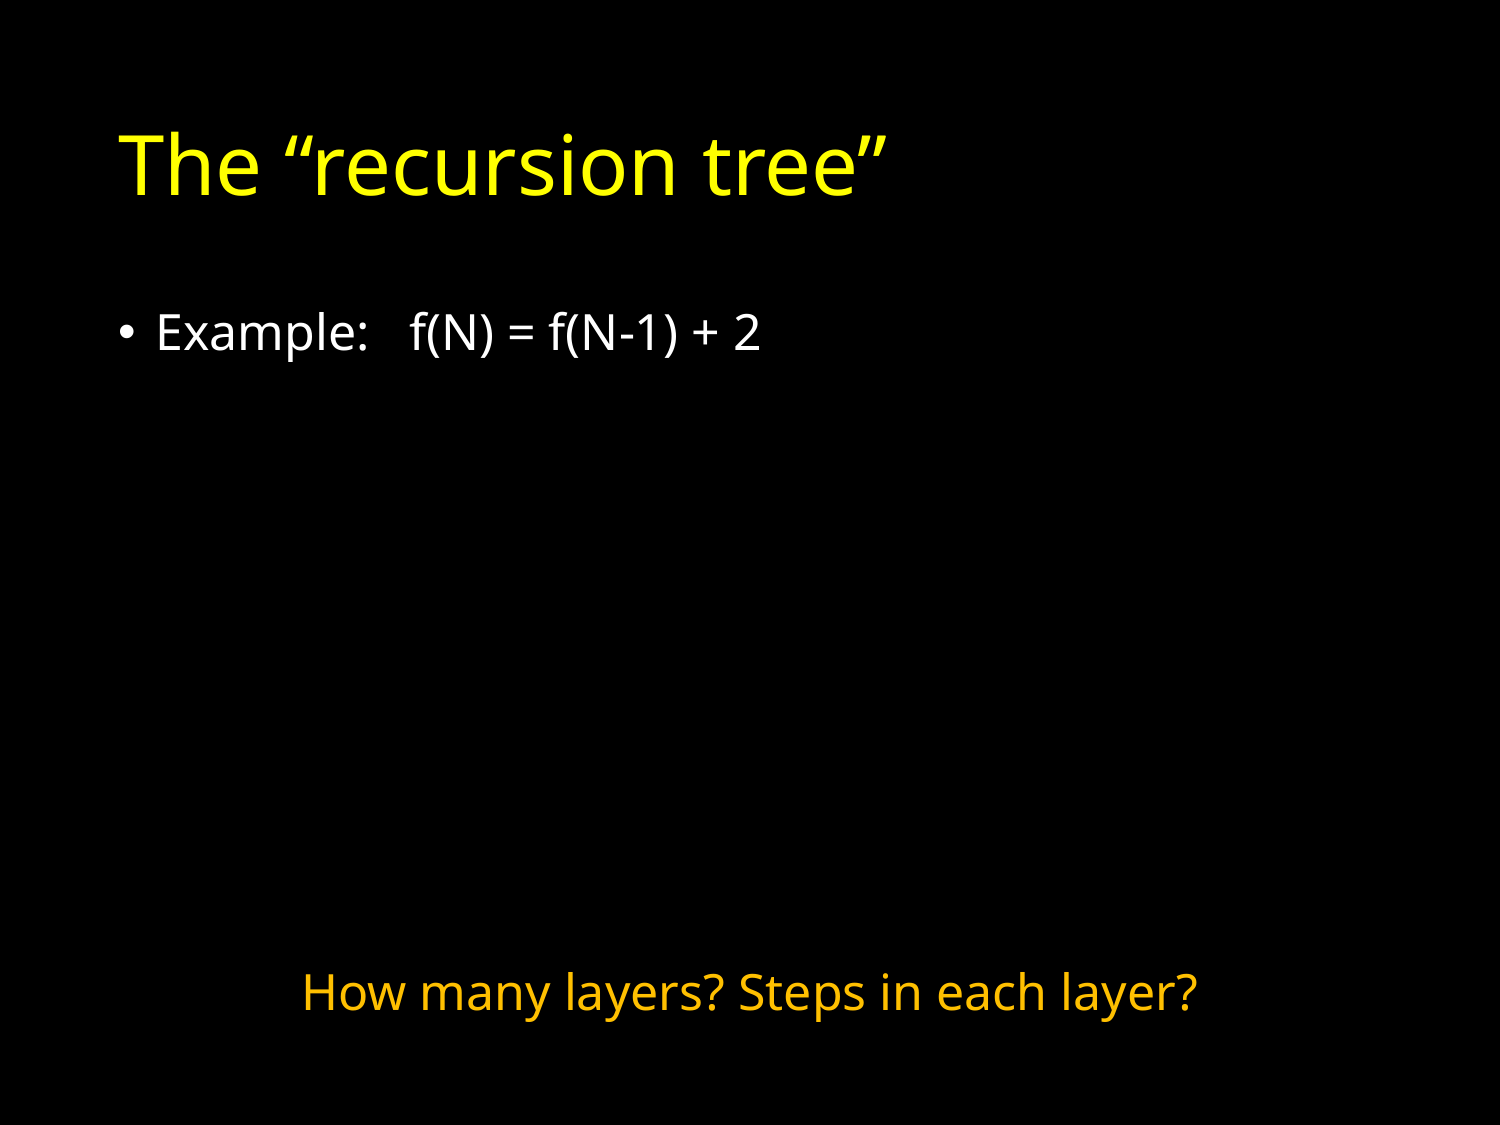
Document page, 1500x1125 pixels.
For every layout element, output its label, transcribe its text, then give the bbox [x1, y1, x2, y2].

text_box How many layers? Steps in each layer? [103, 960, 1397, 1050]
title The “recursion tree” [103, 59, 1397, 278]
list Example: f(N) = f(N-1) + 2 [103, 299, 1397, 389]
